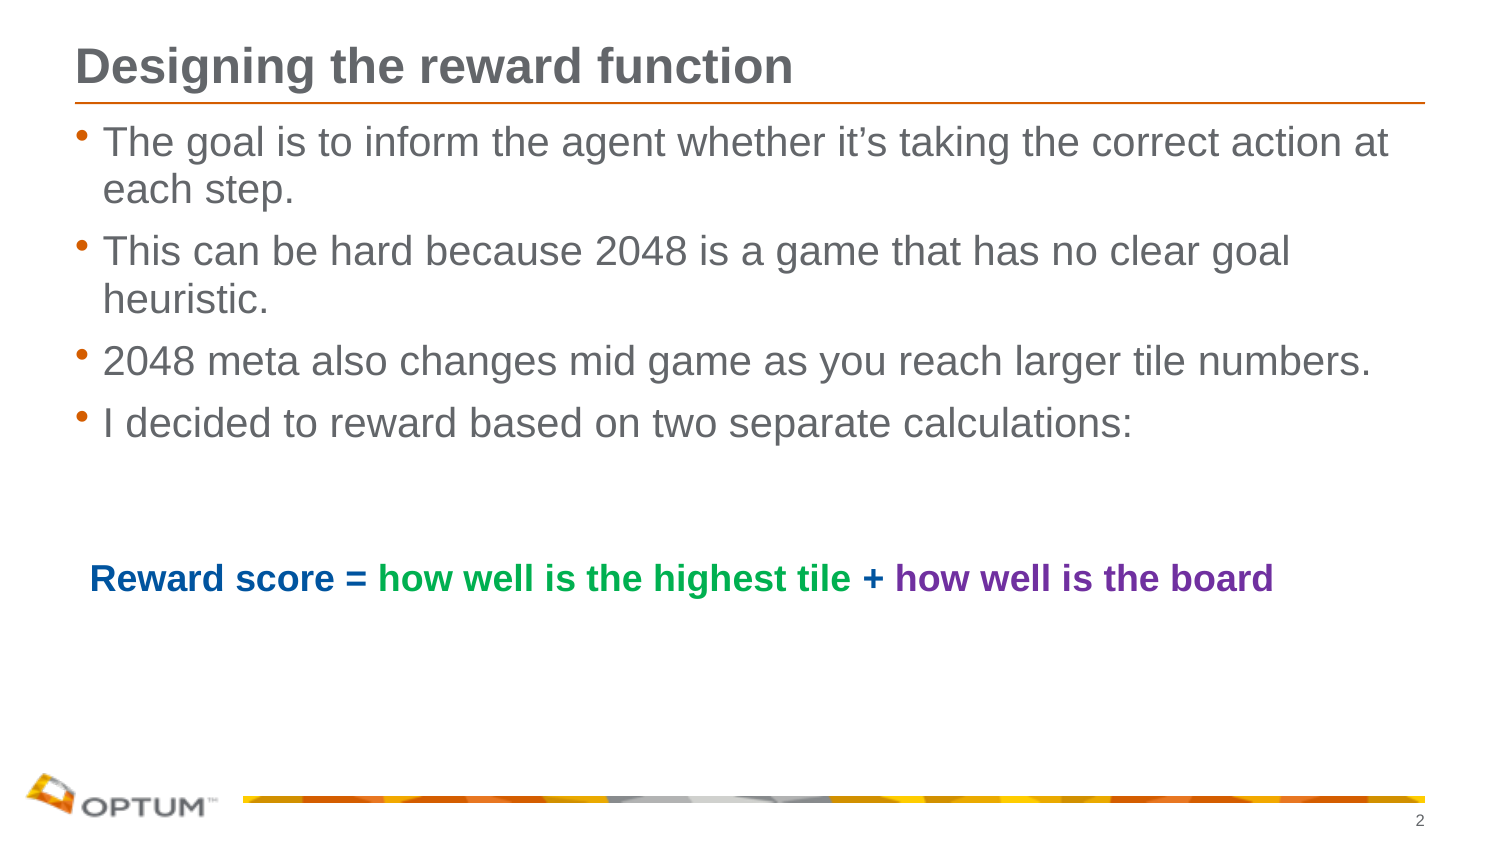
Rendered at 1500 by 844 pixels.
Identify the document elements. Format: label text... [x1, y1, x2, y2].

title Designing the reward function [74, 18, 1425, 94]
slide_number 2 [1374, 809, 1425, 829]
text_box Reward score = how well is the highest tile + how well is the board [74, 546, 1500, 607]
picture [24, 772, 220, 819]
picture [243, 796, 1425, 803]
text_box The goal is to inform the agent whether it’s taking the correct action at each step. This can be hard because 2048 is a game that has no clear goal heuristic. 2048 meta also changes mid game as you reach larger tile numbers. I decided to reward based on two separate calculations: [74, 118, 1425, 435]
